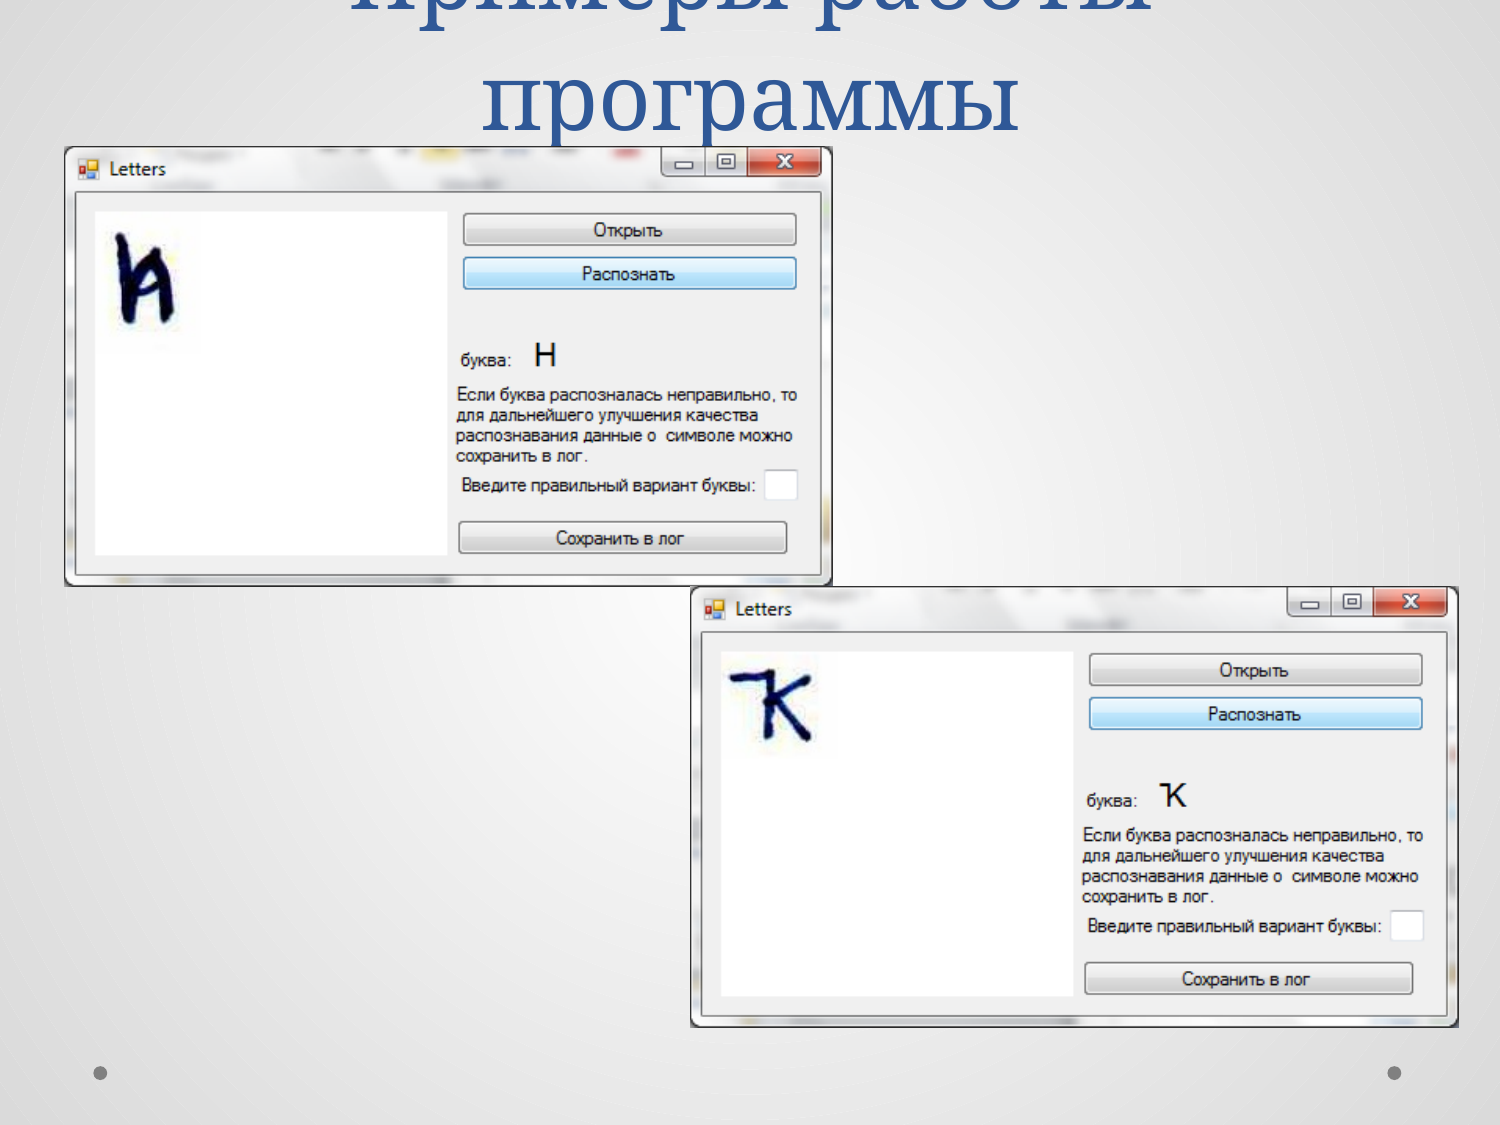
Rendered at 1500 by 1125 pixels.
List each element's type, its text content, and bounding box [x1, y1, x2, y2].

title Примеры работы программы [76, 30, 1427, 157]
picture [64, 145, 1459, 1028]
